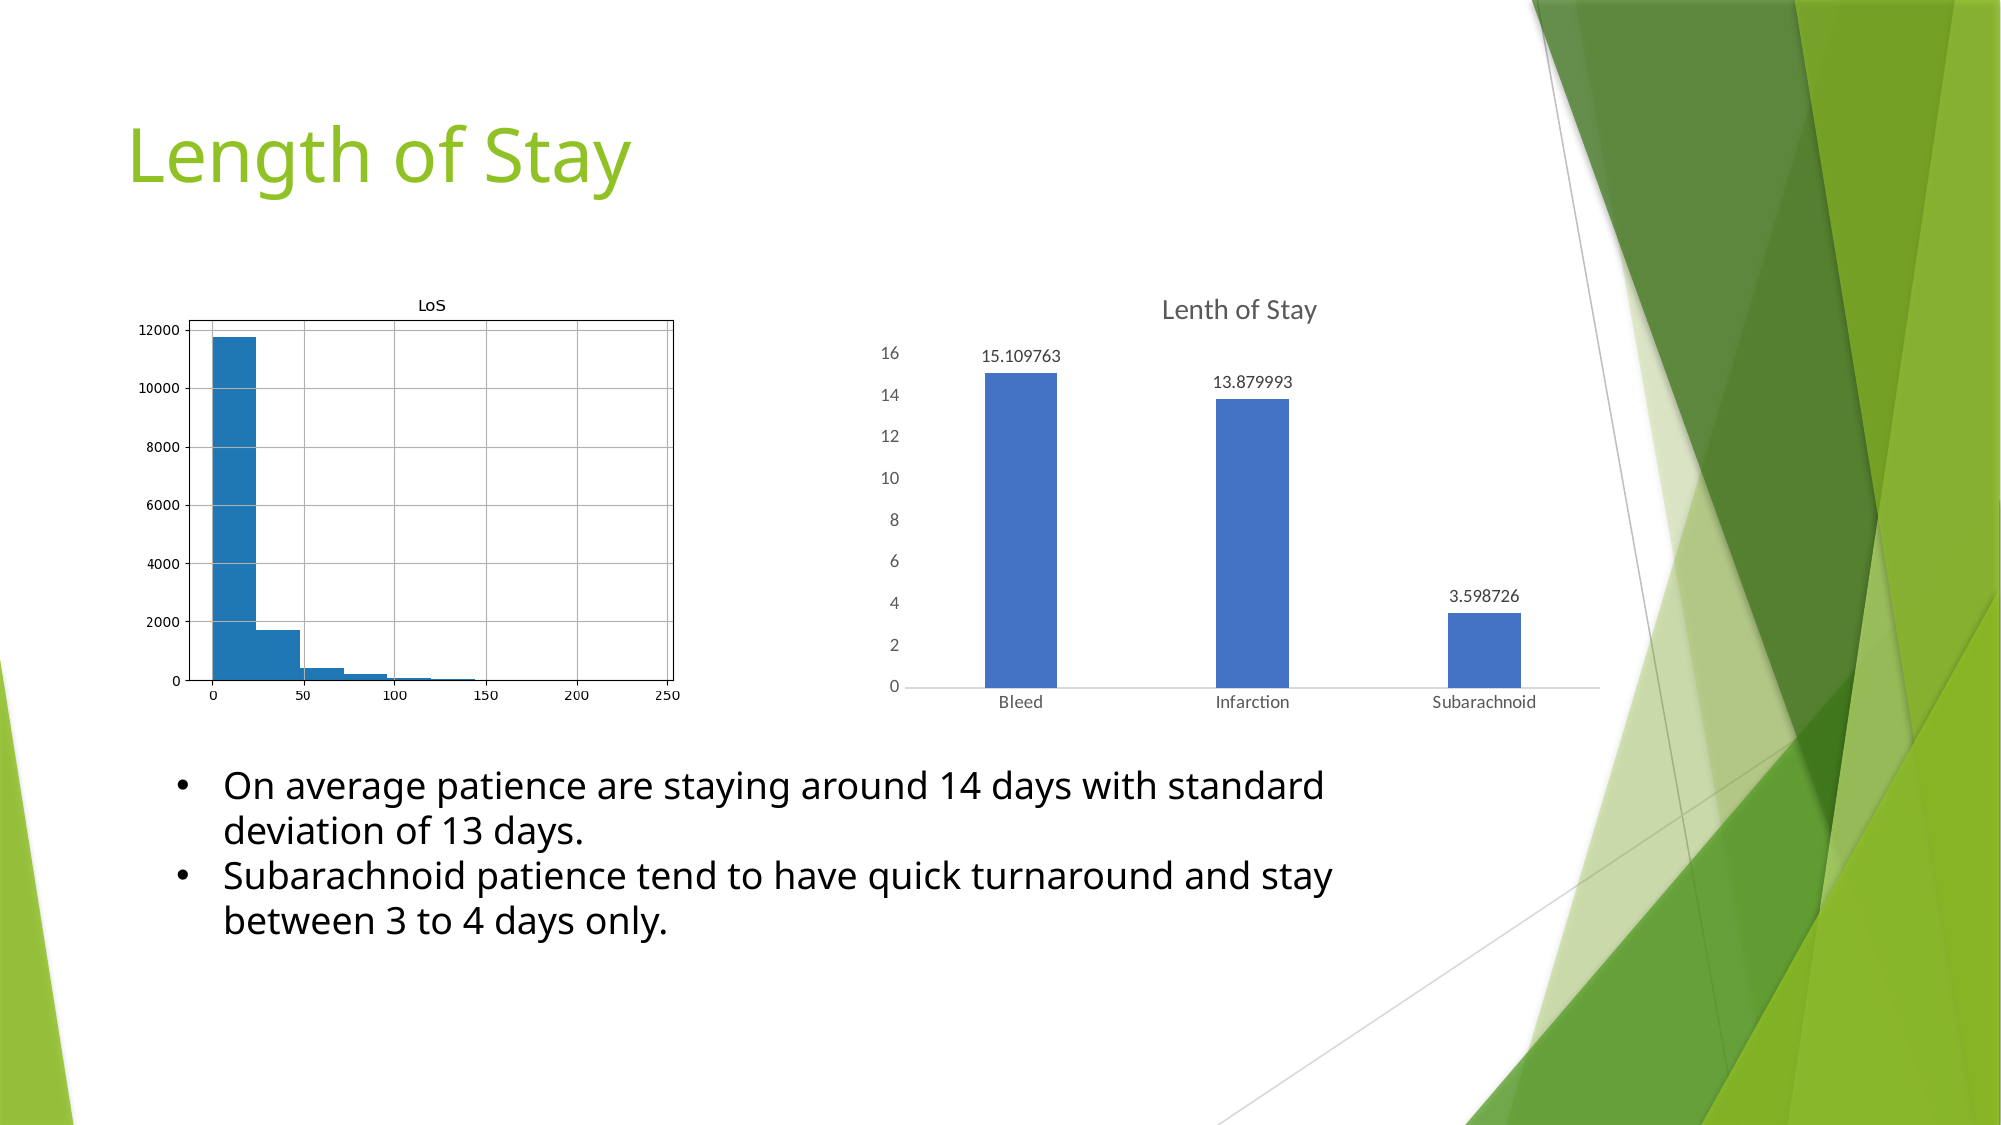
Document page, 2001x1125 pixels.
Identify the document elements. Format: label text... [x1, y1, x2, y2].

chart [864, 271, 1616, 723]
title Length of Stay [111, 99, 1522, 317]
text_box On average patience are staying around 14 days with standard deviation of 13 days. Subarachnoid patience tend to have quick turnaround and stay between 3 to 4 days only. [161, 754, 1408, 950]
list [110, 262, 736, 732]
